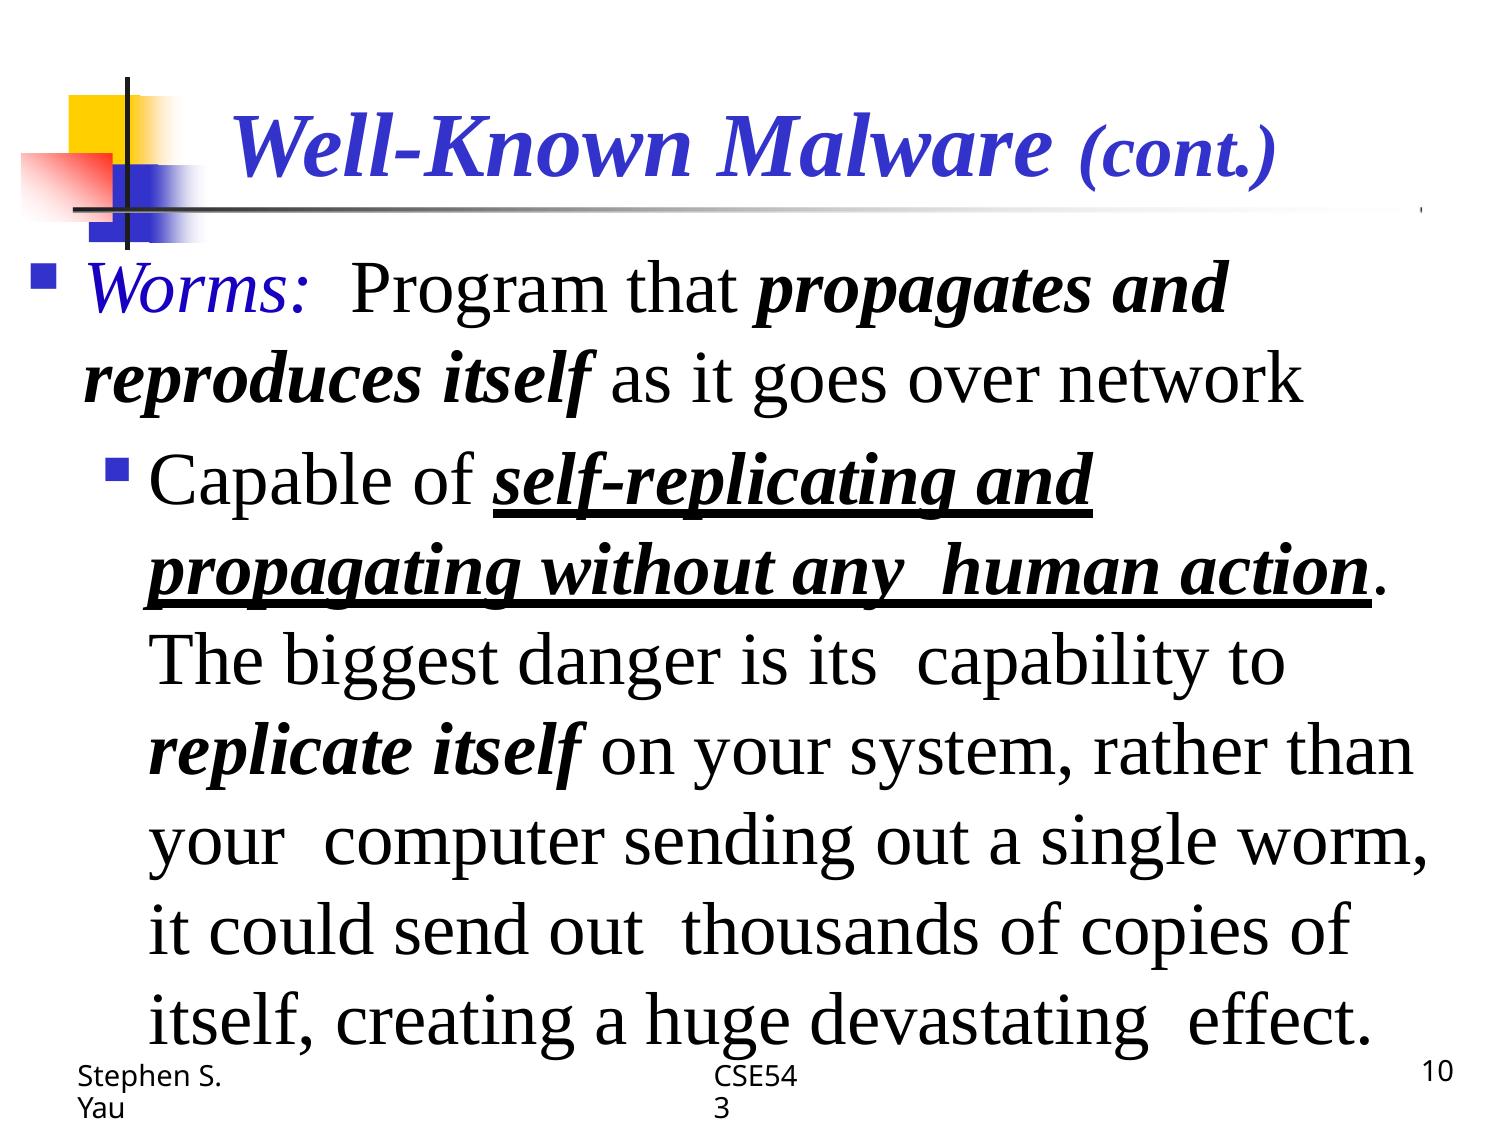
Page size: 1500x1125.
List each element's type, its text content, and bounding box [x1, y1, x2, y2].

slide_number Stephen S. Yau [75, 1061, 275, 1125]
footer CSE543 [711, 1061, 814, 1125]
slide_number 10 [1416, 1061, 1457, 1125]
title Well-Known Malware (cont.) [0, 84, 1500, 273]
text_box Worms: Program that propagates and reproduces itself as it goes over network Capable of self-replicating and propagating without any human action. The biggest danger is its capability to replicate itself on your system, rather than your computer sending out a single worm, it could send out thousands of copies of itself, creating a huge devastating effect. [24, 237, 1475, 1061]
